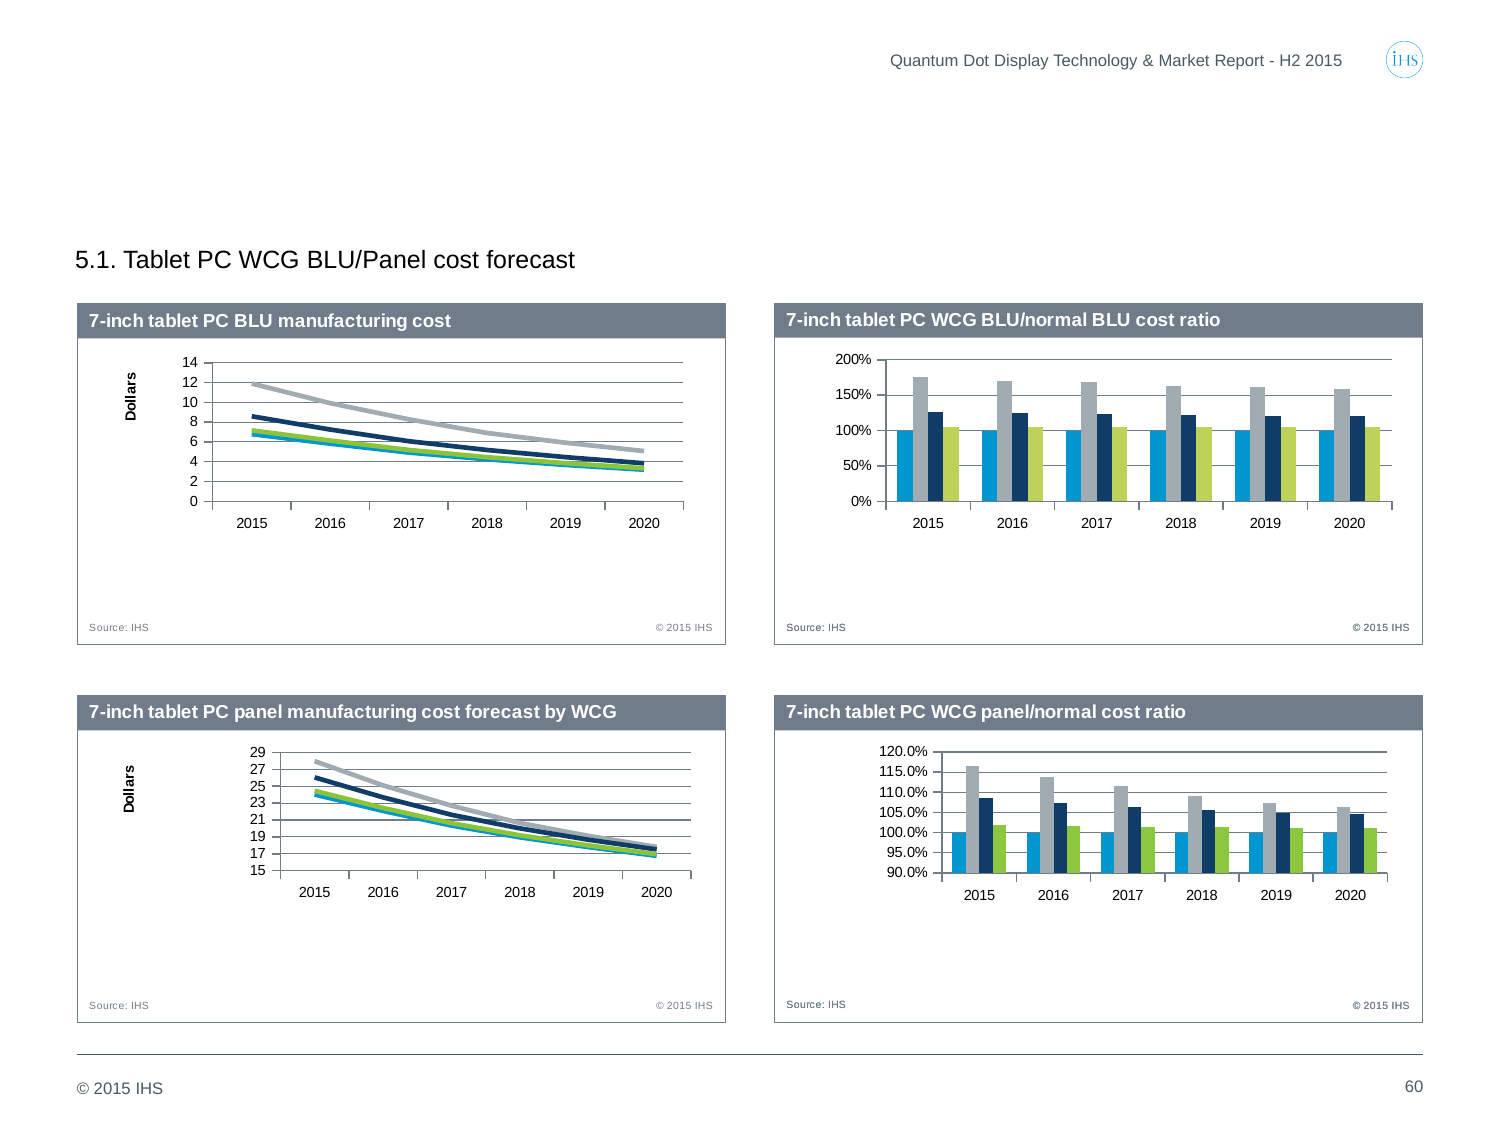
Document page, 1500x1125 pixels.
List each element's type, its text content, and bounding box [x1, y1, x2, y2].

footer Quantum Dot Display Technology & Market Report - H2 2015 [76, 44, 1344, 76]
list 5.1. Tablet PC WCG BLU/Panel cost forecast [75, 243, 1424, 279]
chart [76, 302, 727, 646]
chart [773, 302, 1424, 646]
chart [773, 694, 1424, 1024]
picture [1385, 40, 1424, 79]
slide_number 60 [1328, 1068, 1424, 1104]
chart [76, 694, 727, 1024]
